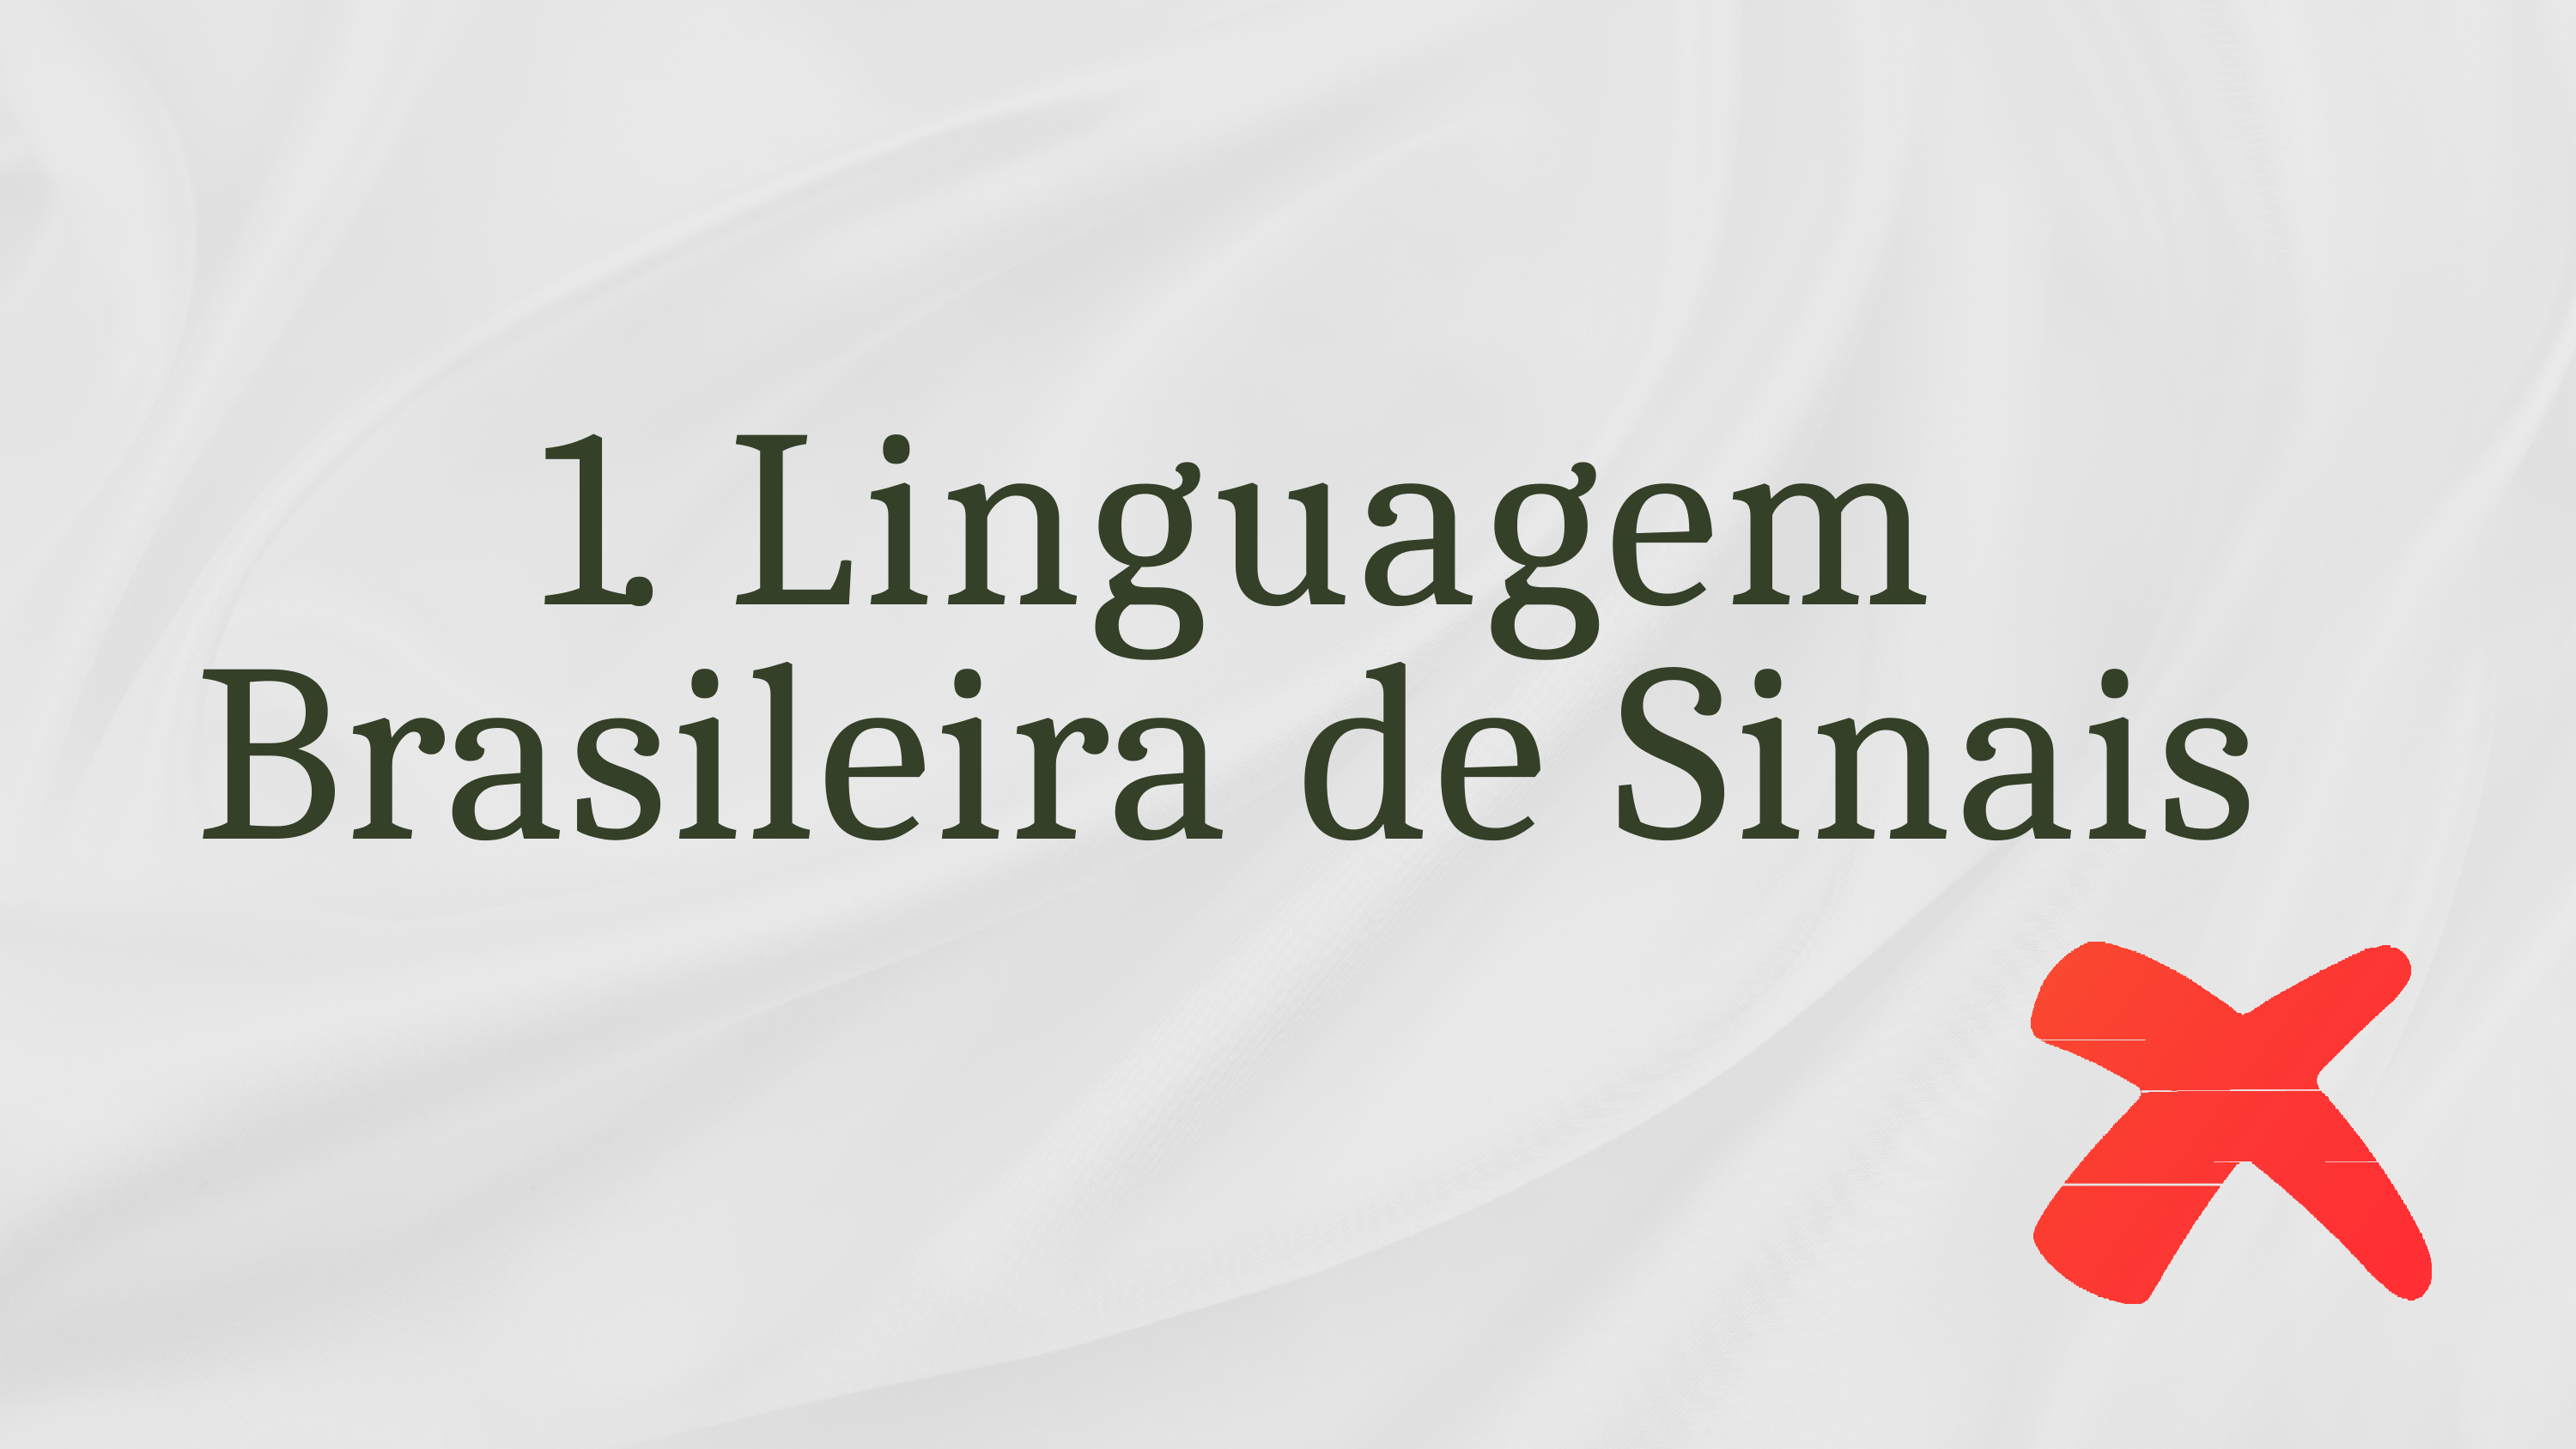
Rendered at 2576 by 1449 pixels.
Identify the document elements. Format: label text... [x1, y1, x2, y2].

text_box 1. Linguagem Brasileira de Sinais [193, 345, 2383, 887]
picture [0, 0, 2576, 1449]
